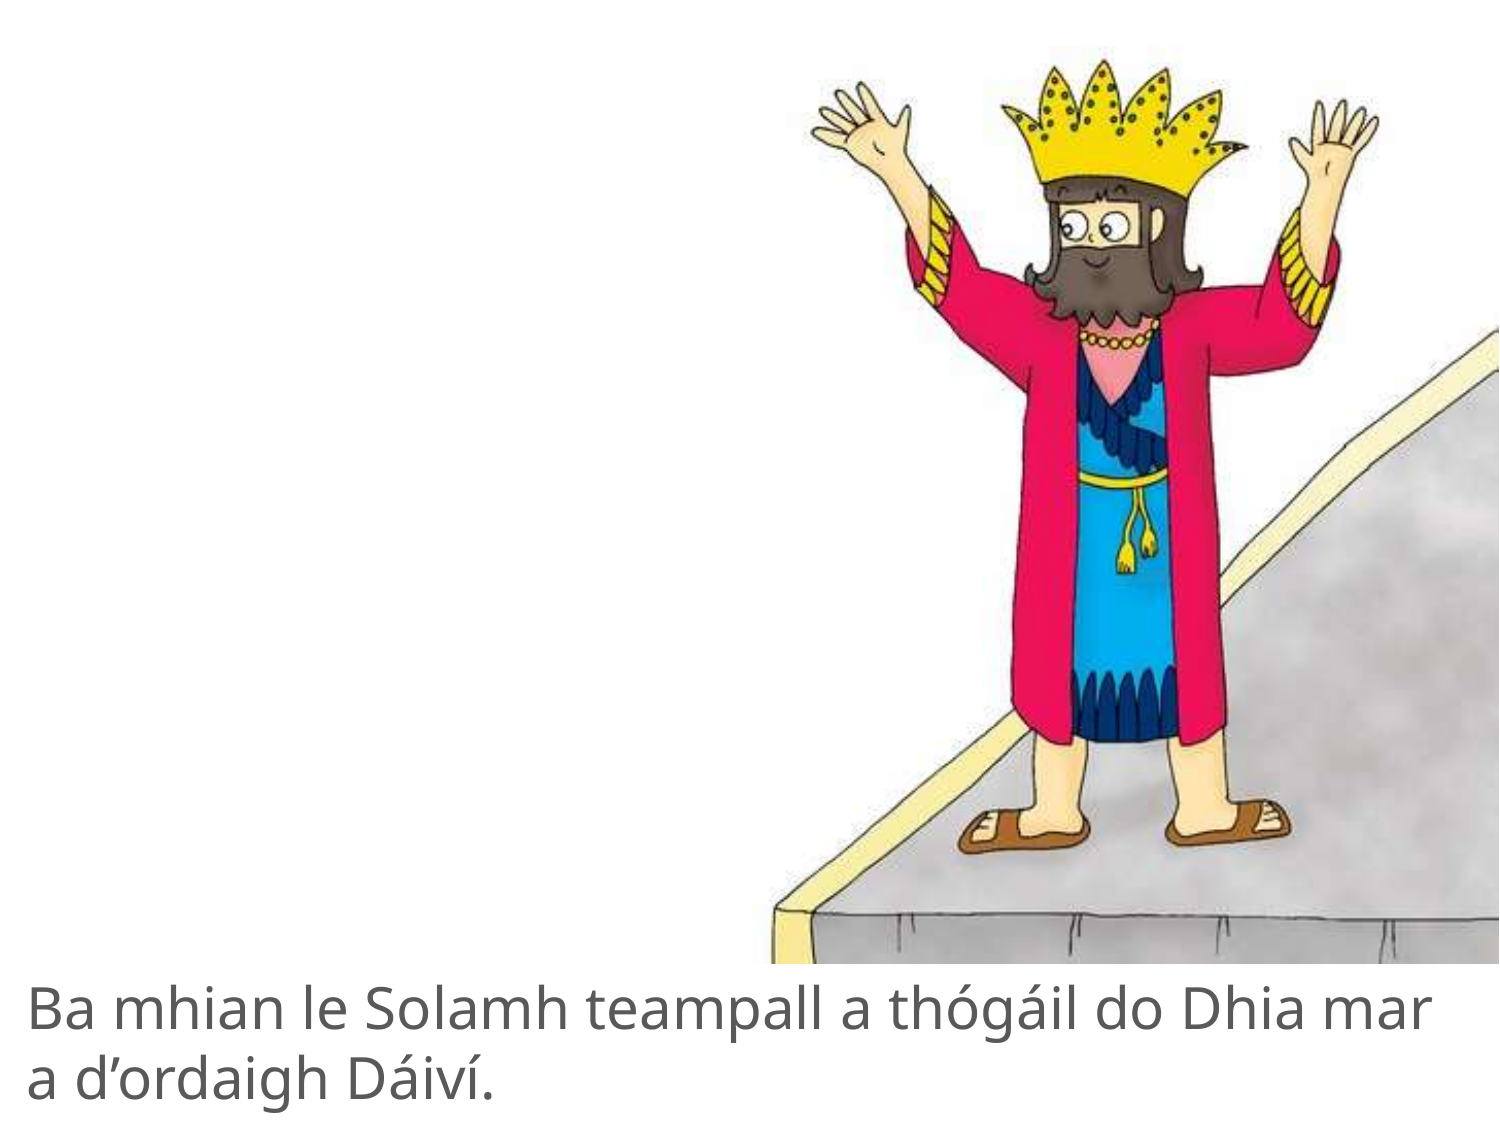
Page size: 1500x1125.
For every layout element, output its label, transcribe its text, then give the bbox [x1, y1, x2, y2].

picture [159, 13, 1499, 964]
text_box Ba mhian le Solamh teampall a thógáil do Dhia mar a d’ordaigh Dáiví. [11, 964, 1483, 1119]
